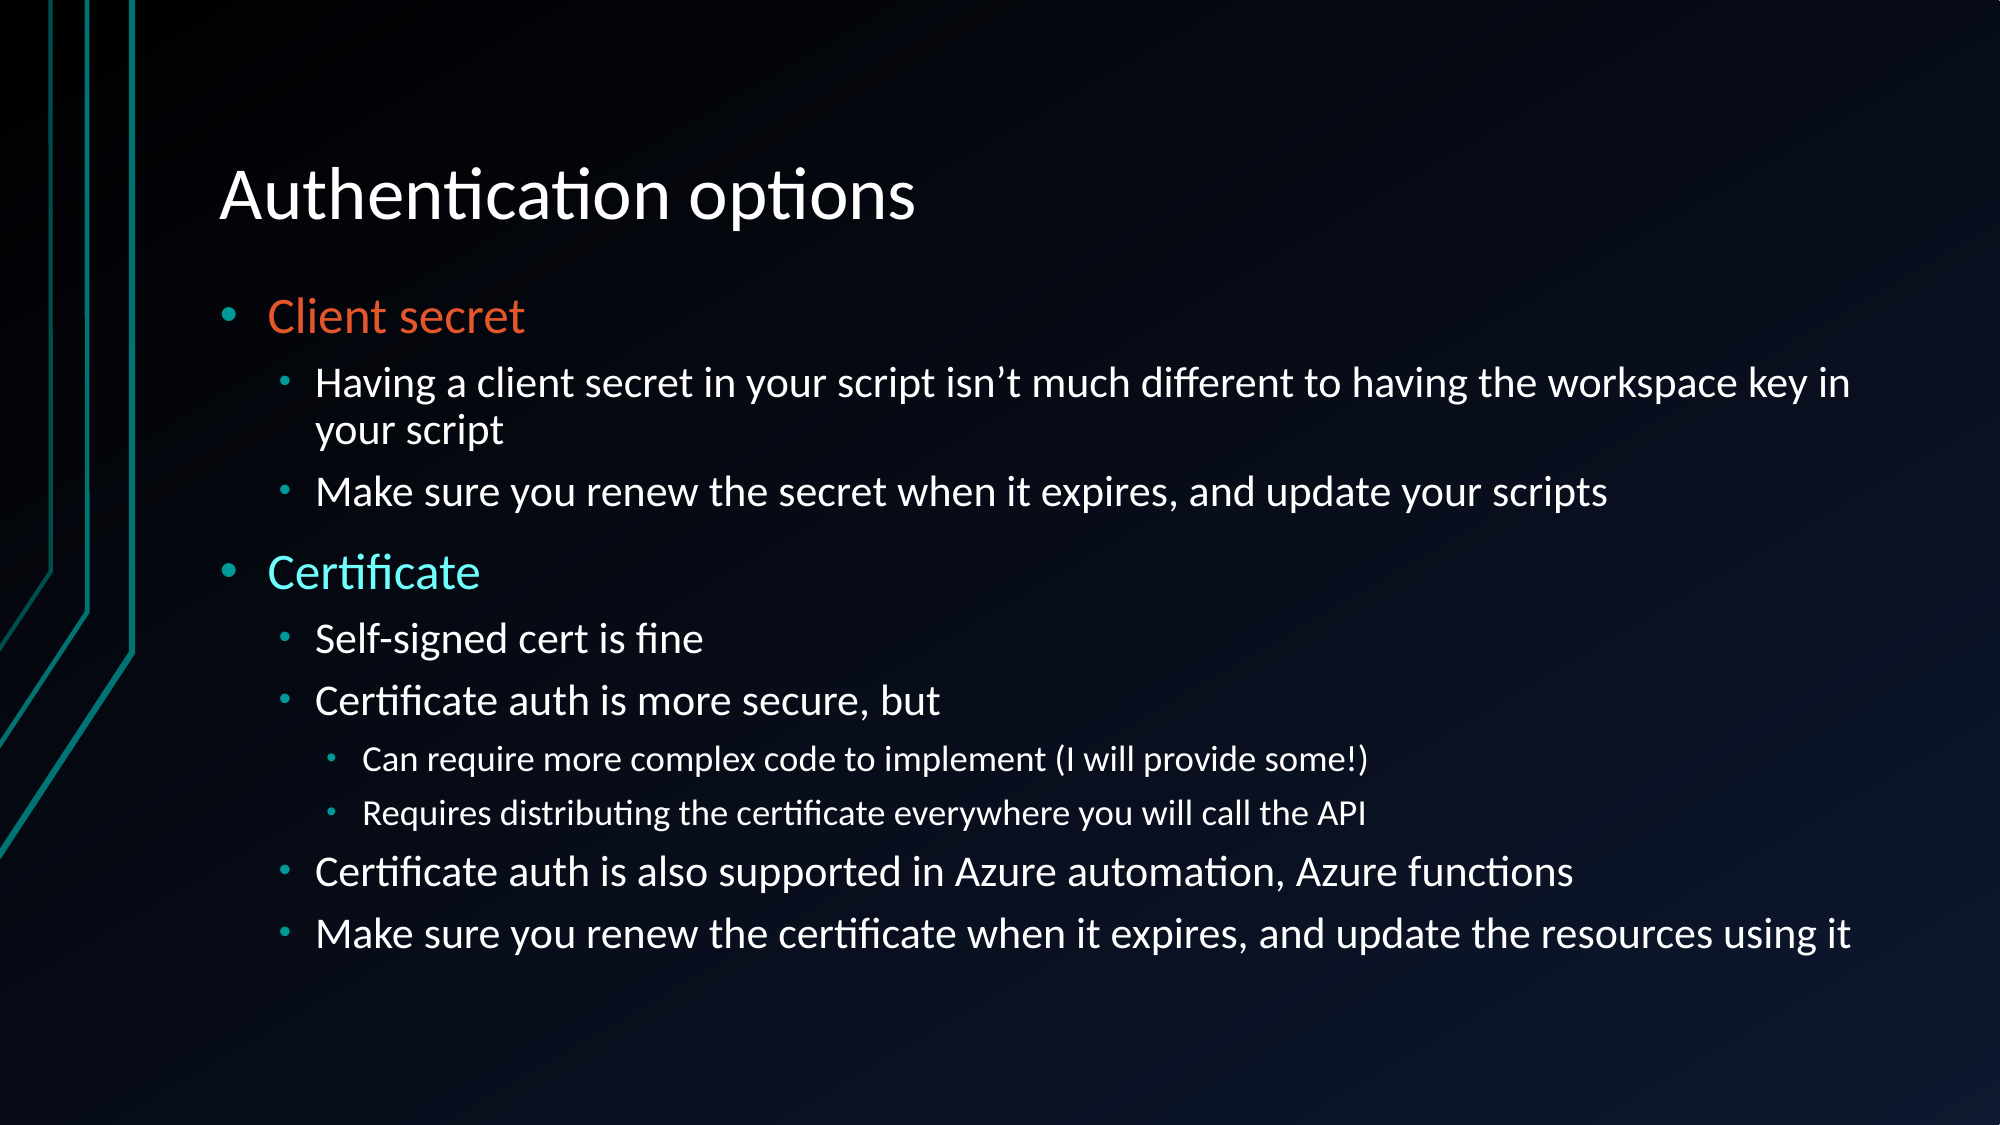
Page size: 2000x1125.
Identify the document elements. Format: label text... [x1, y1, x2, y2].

list Client secret Having a client secret in your script isn’t much different to having the workspace key in your script Make sure you renew the secret when it expires, and update your scripts Certificate Self-signed cert is fine Certificate auth is more secure, but Can require more complex code to implement (I will provide some!) Requires distributing the certificate everywhere you will call the API Certificate auth is also supported in Azure automation, Azure functions Make sure you renew the certificate when it expires, and update the resources using it [199, 279, 1900, 1012]
title Authentication options [199, 45, 1900, 246]
